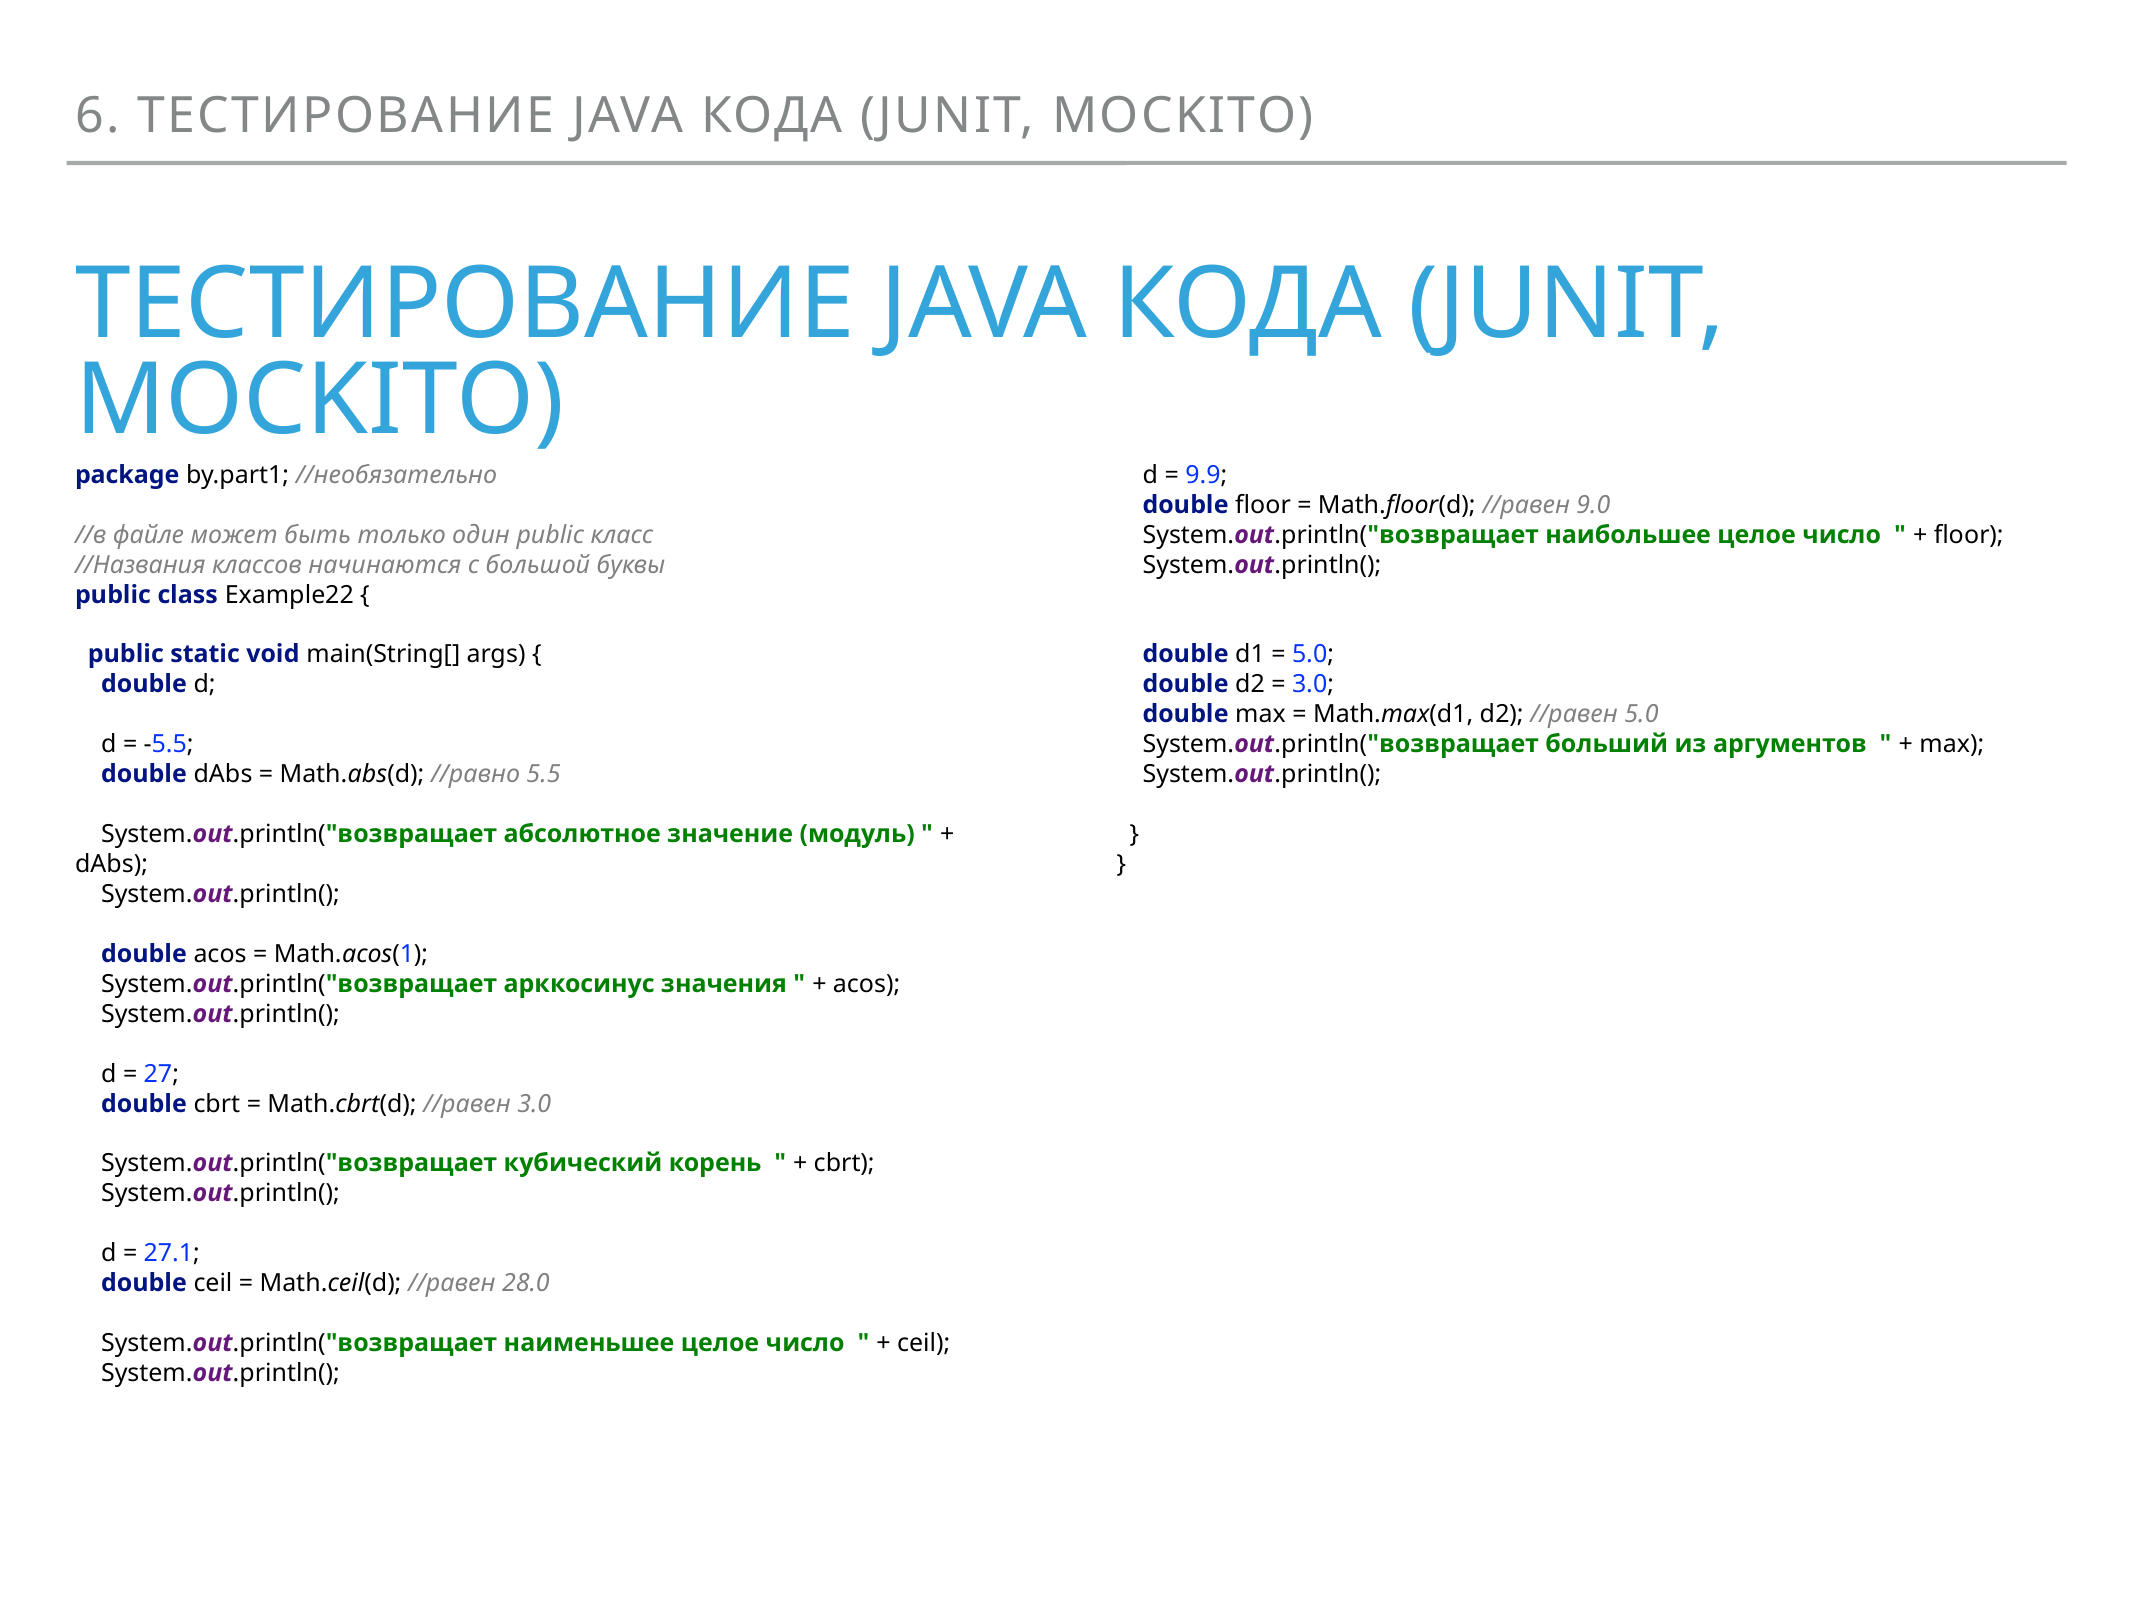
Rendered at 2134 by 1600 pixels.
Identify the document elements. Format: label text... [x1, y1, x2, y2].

list 6. Тестирование java кода (Junit, mockito) [66, 74, 1901, 151]
list package by.part1; //необязательно //в файле может быть только один public класс //Названия классов начинаются с большой буквы public class Example22 { public static void main(String[] args) { double d; d = -5.5; double dAbs = Math.abs(d); //равно 5.5 System.out.println("возвращает абсолютное значение (модуль) " + dAbs); System.out.println(); double acos = Math.acos(1); System.out.println("возвращает арккосинус значения " + acos); System.out.println(); d = 27; double cbrt = Math.cbrt(d); //равен 3.0 System.out.println("возвращает кубический корень " + cbrt); System.out.println(); d = 27.1; double ceil = Math.ceil(d); //равен 28.0 System.out.println("возвращает наименьшее целое число " + ceil); System.out.println(); d = 9.9; double floor = Math.floor(d); //равен 9.0 System.out.println("возвращает наибольшее целое число " + floor); System.out.println(); double d1 = 5.0; double d2 = 3.0; double max = Math.max(d1, d2); //равен 5.0 System.out.println("возвращает больший из аргументов " + max); System.out.println(); } } [66, 449, 2068, 1453]
title Тестирование java кода (Junit, mockito) [66, 251, 2068, 372]
